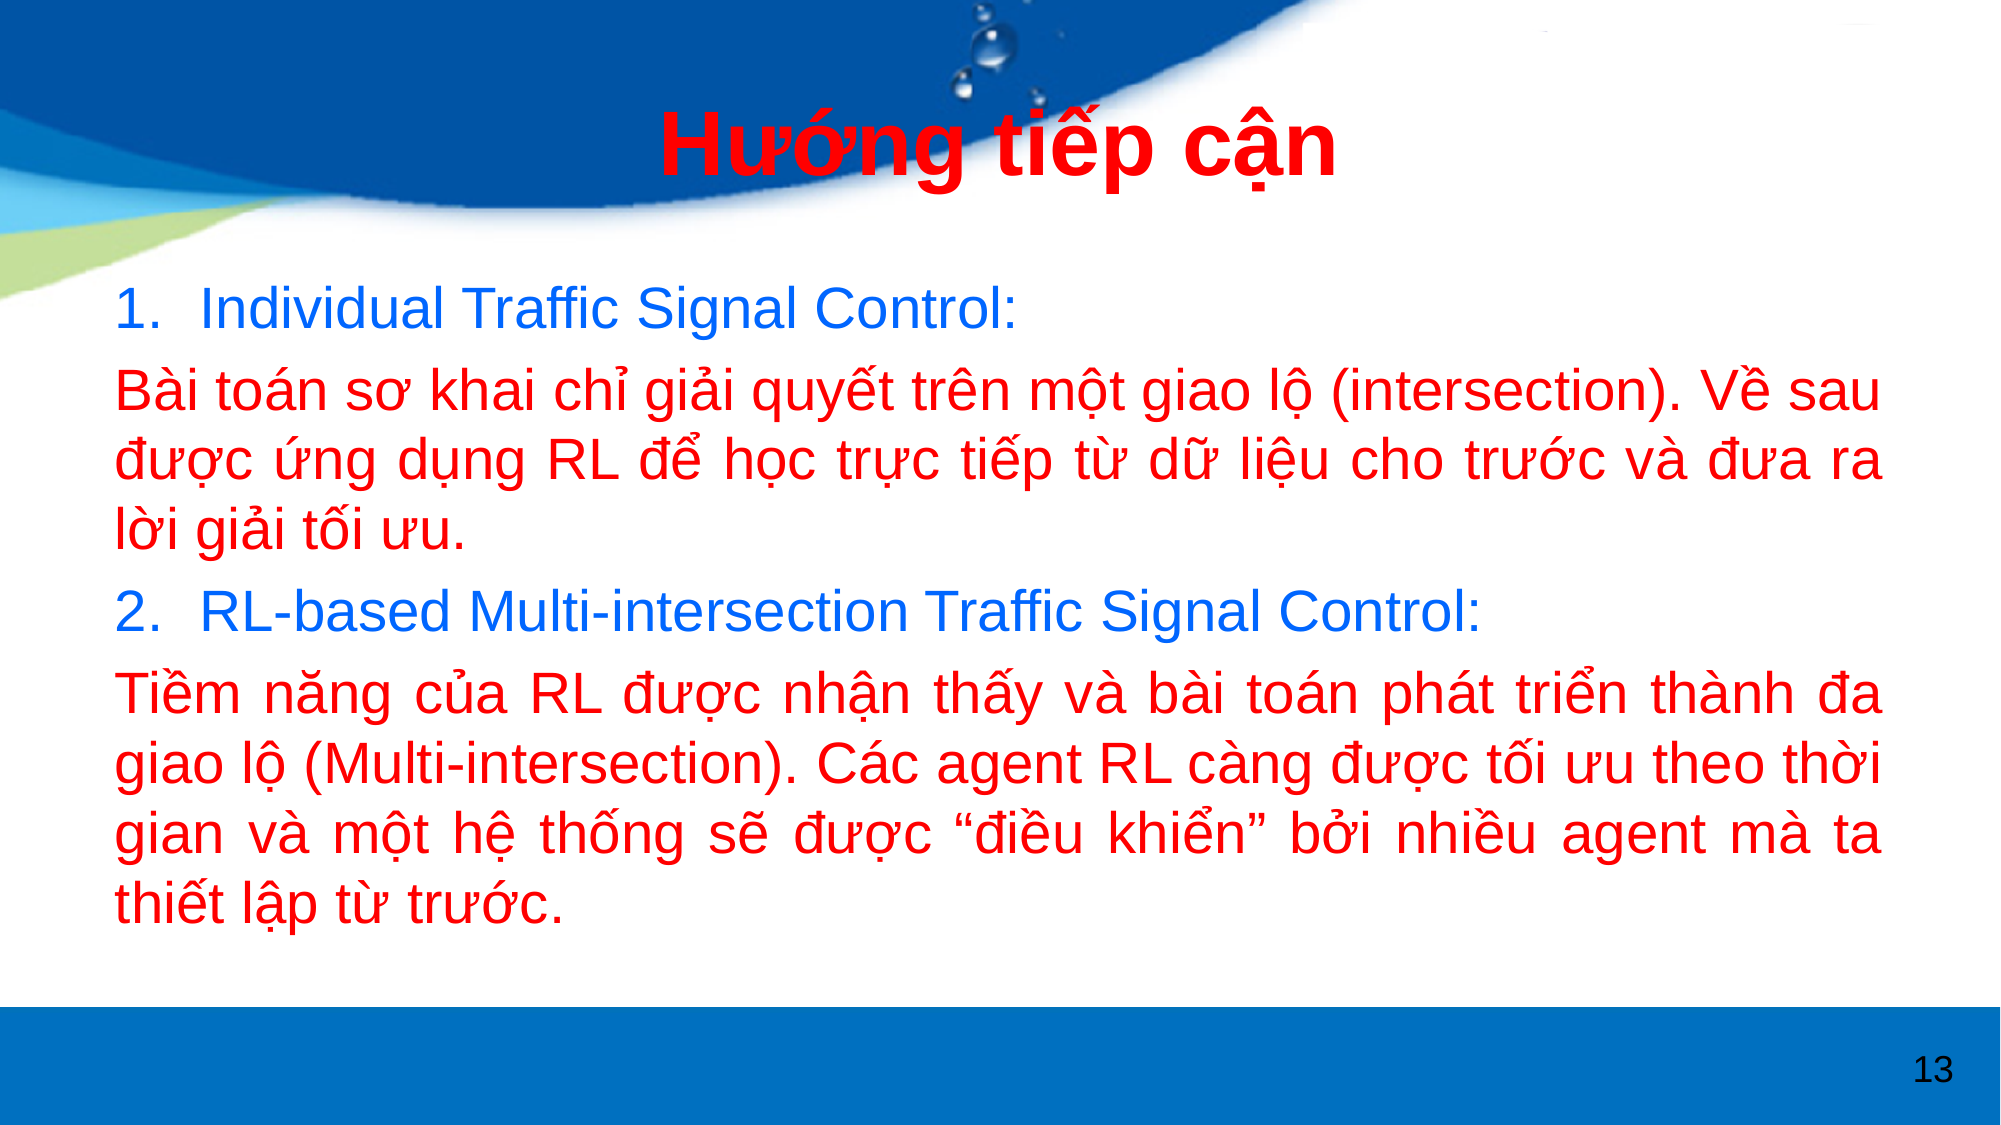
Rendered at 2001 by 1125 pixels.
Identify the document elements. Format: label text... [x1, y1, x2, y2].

list Individual Traffic Signal Control: Bài toán sơ khai chỉ giải quyết trên một giao lộ (intersection). Về sau được ứng dụng RL để học trực tiếp từ dữ liệu cho trước và đưa ra lời giải tối ưu. RL-based Multi-intersection Traffic Signal Control: Tiềm năng của RL được nhận thấy và bài toán phát triển thành đa giao lộ (Multi-intersection). Các agent RL càng được tối ưu theo thời gian và một hệ thống sẽ được “điều khiển” bởi nhiều agent mà ta thiết lập từ trước. [99, 262, 1900, 1005]
picture [0, 0, 2001, 1125]
title Hướng tiếp cận [99, 45, 1900, 233]
